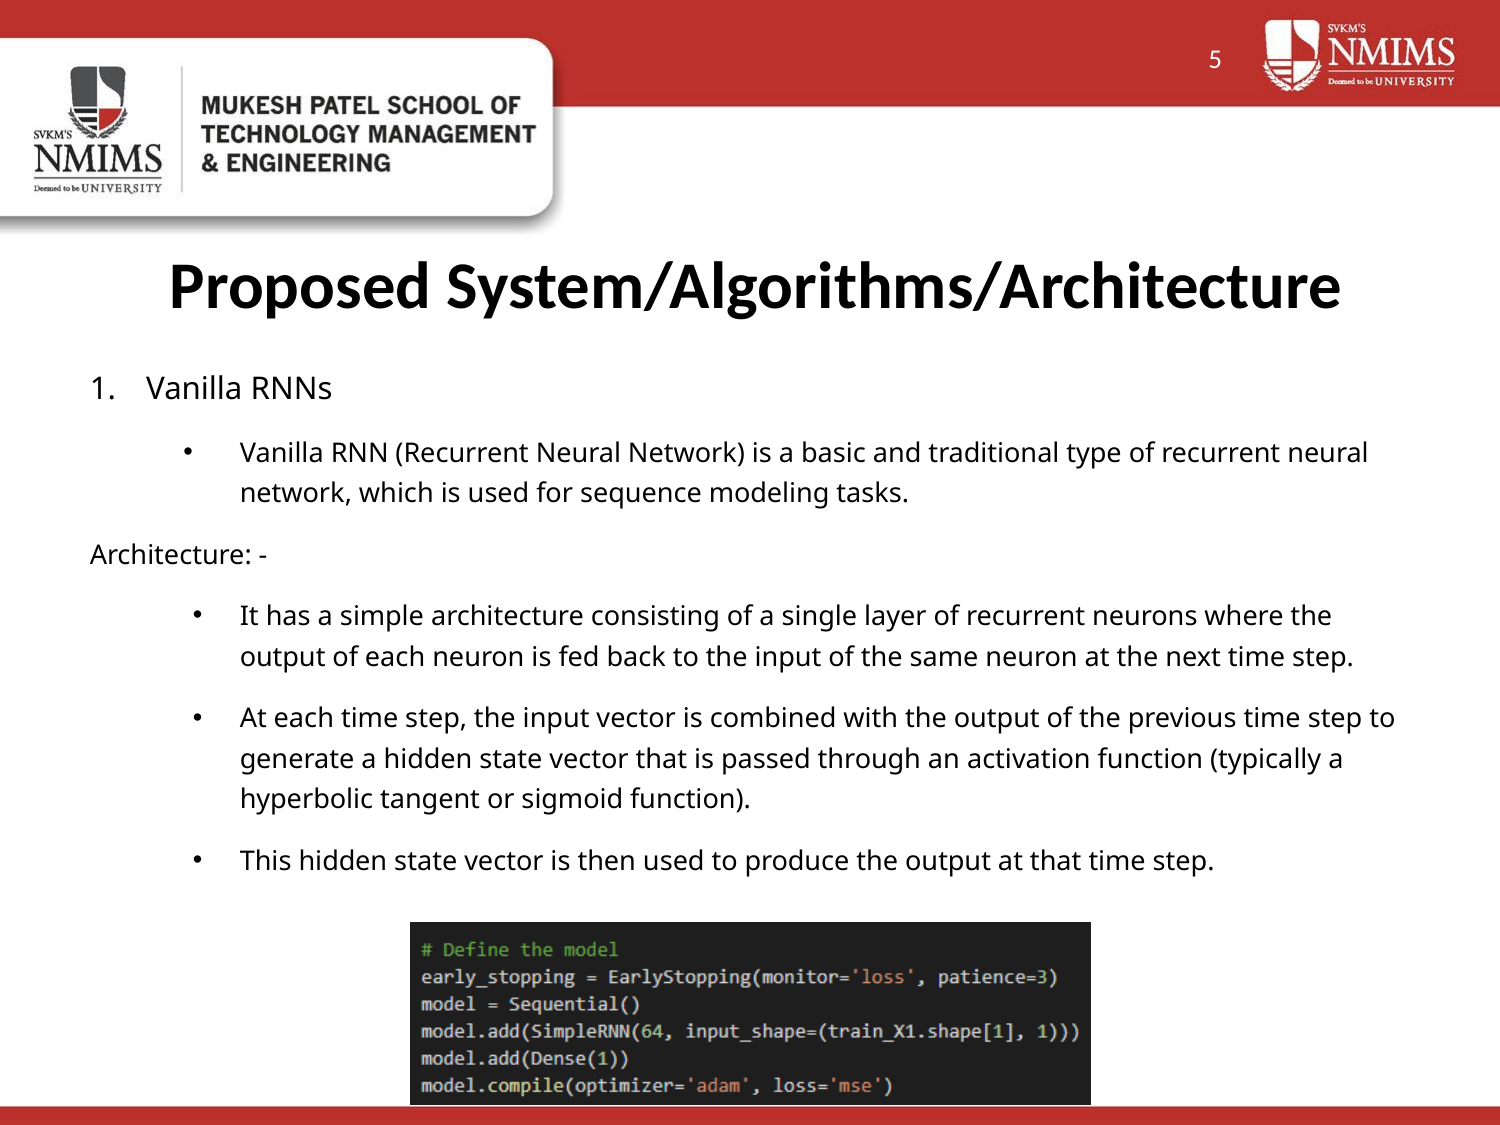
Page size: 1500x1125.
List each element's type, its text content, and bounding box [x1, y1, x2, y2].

list Proposed System/Algorithms/Architecture [112, 227, 1388, 351]
slide_number 5 [1177, 27, 1238, 88]
text_box Vanilla RNNs Vanilla RNN (Recurrent Neural Network) is a basic and traditional type of recurrent neural network, which is used for sequence modeling tasks. Architecture: - It has a simple architecture consisting of a single layer of recurrent neurons where the output of each neuron is fed back to the input of the same neuron at the next time step. At each time step, the input vector is combined with the output of the previous time step to generate a hidden state vector that is passed through an activation function (typically a hyperbolic tangent or sigmoid function). This hidden state vector is then used to produce the output at that time step. [74, 351, 1425, 954]
picture [0, 0, 1500, 1125]
